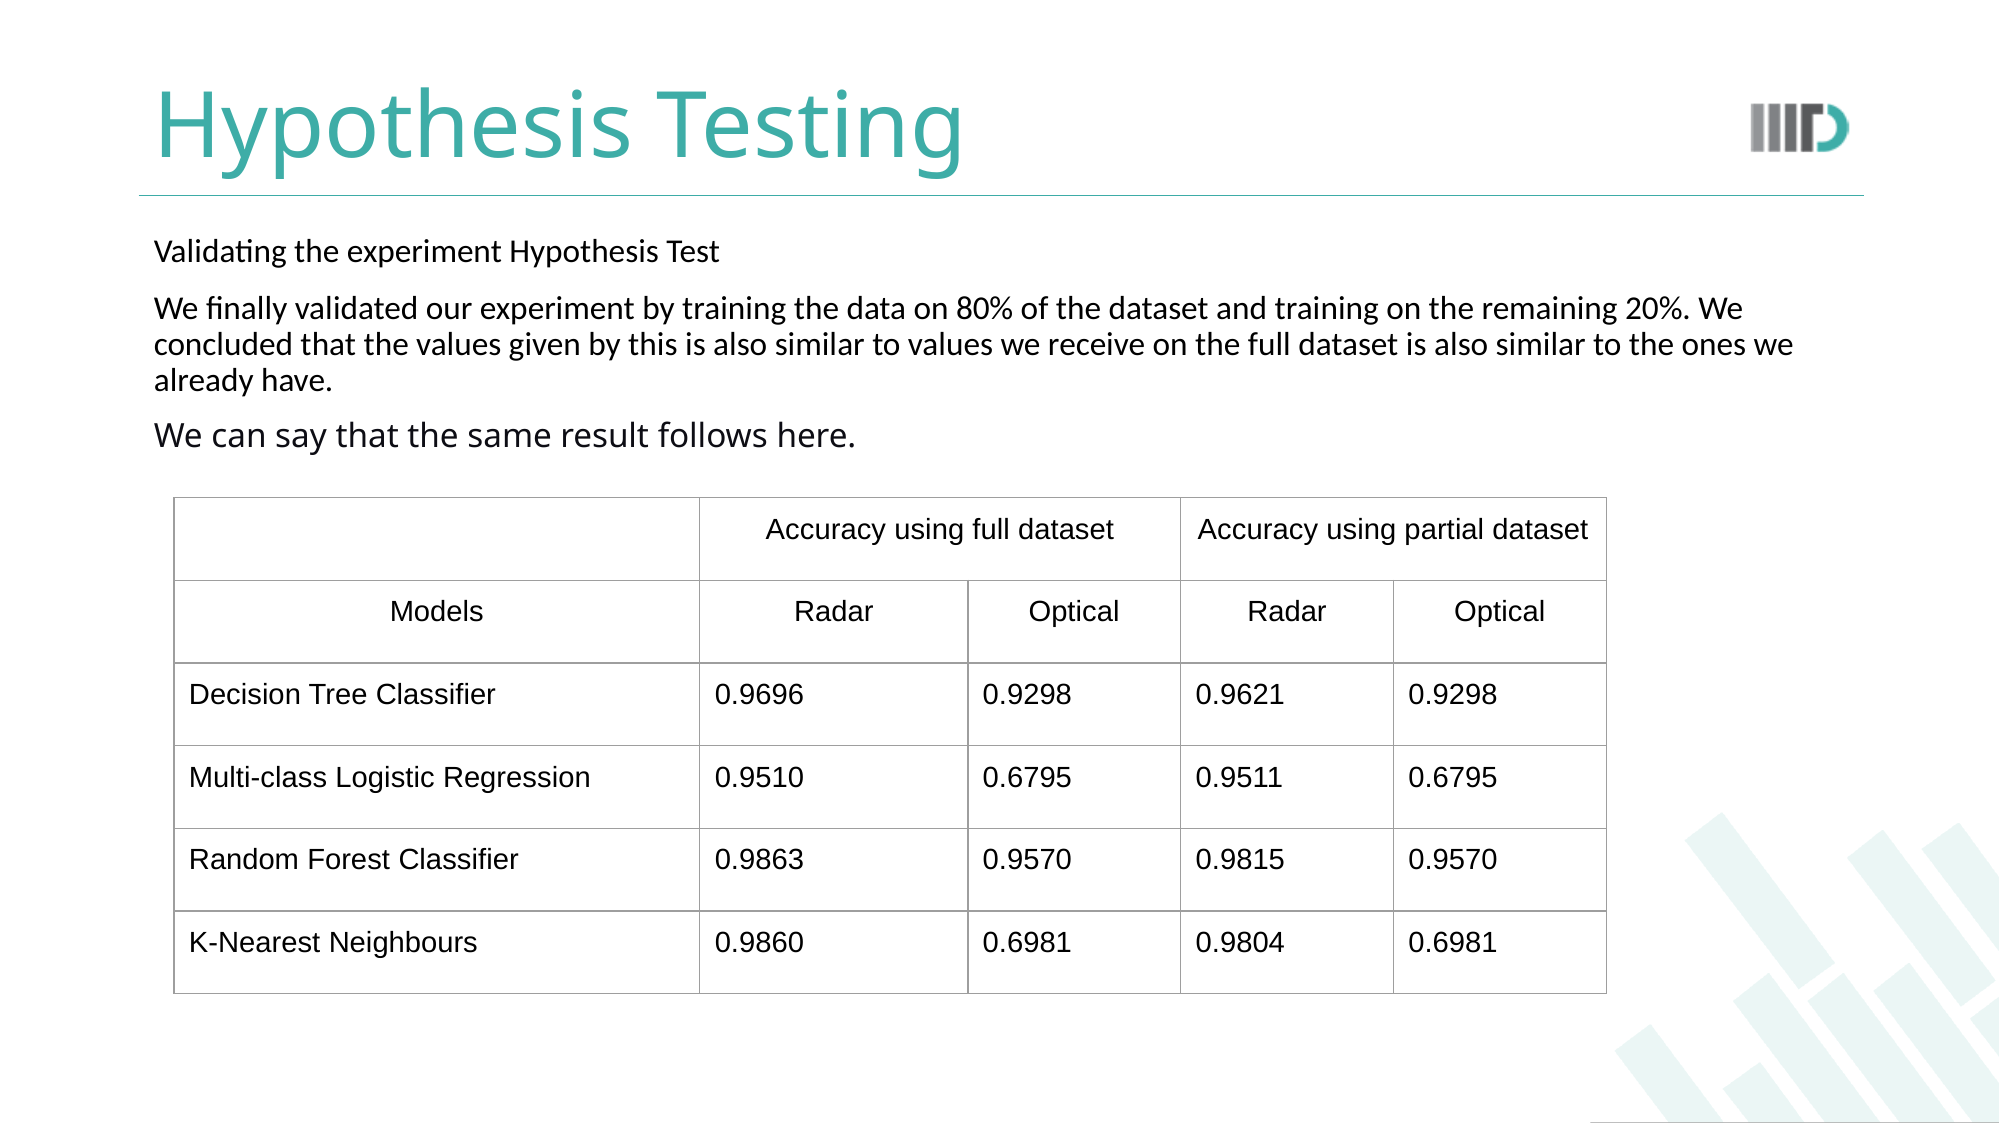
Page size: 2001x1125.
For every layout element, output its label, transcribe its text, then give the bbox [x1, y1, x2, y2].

table_cell 0.9621 [1181, 664, 1393, 745]
picture [1590, 785, 2000, 1125]
table_cell 0.9510 [700, 746, 967, 828]
table_cell Multi-class Logistic Regression [175, 746, 699, 828]
table_cell 0.6981 [969, 912, 1180, 993]
table_cell Optical [1394, 581, 1606, 662]
table_cell 0.9804 [1181, 912, 1393, 993]
table_cell 0.6981 [1394, 912, 1606, 993]
table_cell 0.9298 [969, 664, 1180, 745]
table_cell 0.6795 [1394, 746, 1606, 828]
table_header Accuracy using full dataset [700, 498, 1180, 580]
table_cell 0.6795 [969, 746, 1180, 828]
table_cell 0.9570 [1394, 829, 1606, 910]
table_header Accuracy using partial dataset [1181, 498, 1606, 580]
title Hypothesis Testing [138, 60, 1689, 196]
list Validating the experiment Hypothesis Test We finally validated our experiment by training the data on 80% of the dataset and training on the remaining 20%. We concluded that the values given by this is also similar to values we receive on the full dataset is also similar to the ones we already have. We can say that the same result follows here. [138, 226, 1864, 1014]
table_cell Radar [1181, 581, 1393, 662]
table_cell Radar [700, 581, 967, 662]
table_cell 0.9570 [969, 829, 1180, 910]
table_header [175, 498, 699, 580]
picture [1732, 91, 1864, 165]
table_cell 0.9860 [700, 912, 967, 993]
table_cell 0.9815 [1181, 829, 1393, 910]
table_cell 0.9863 [700, 829, 967, 910]
table_cell 0.9298 [1394, 664, 1606, 745]
table_cell 0.9696 [700, 664, 967, 745]
table_cell K-Nearest Neighbours [175, 912, 699, 993]
table_cell Decision Tree Classifier [175, 664, 699, 745]
table_cell Random Forest Classifier [175, 829, 699, 910]
table_cell Models [175, 581, 699, 662]
table_cell 0.9511 [1181, 746, 1393, 828]
table_cell Optical [969, 581, 1180, 662]
